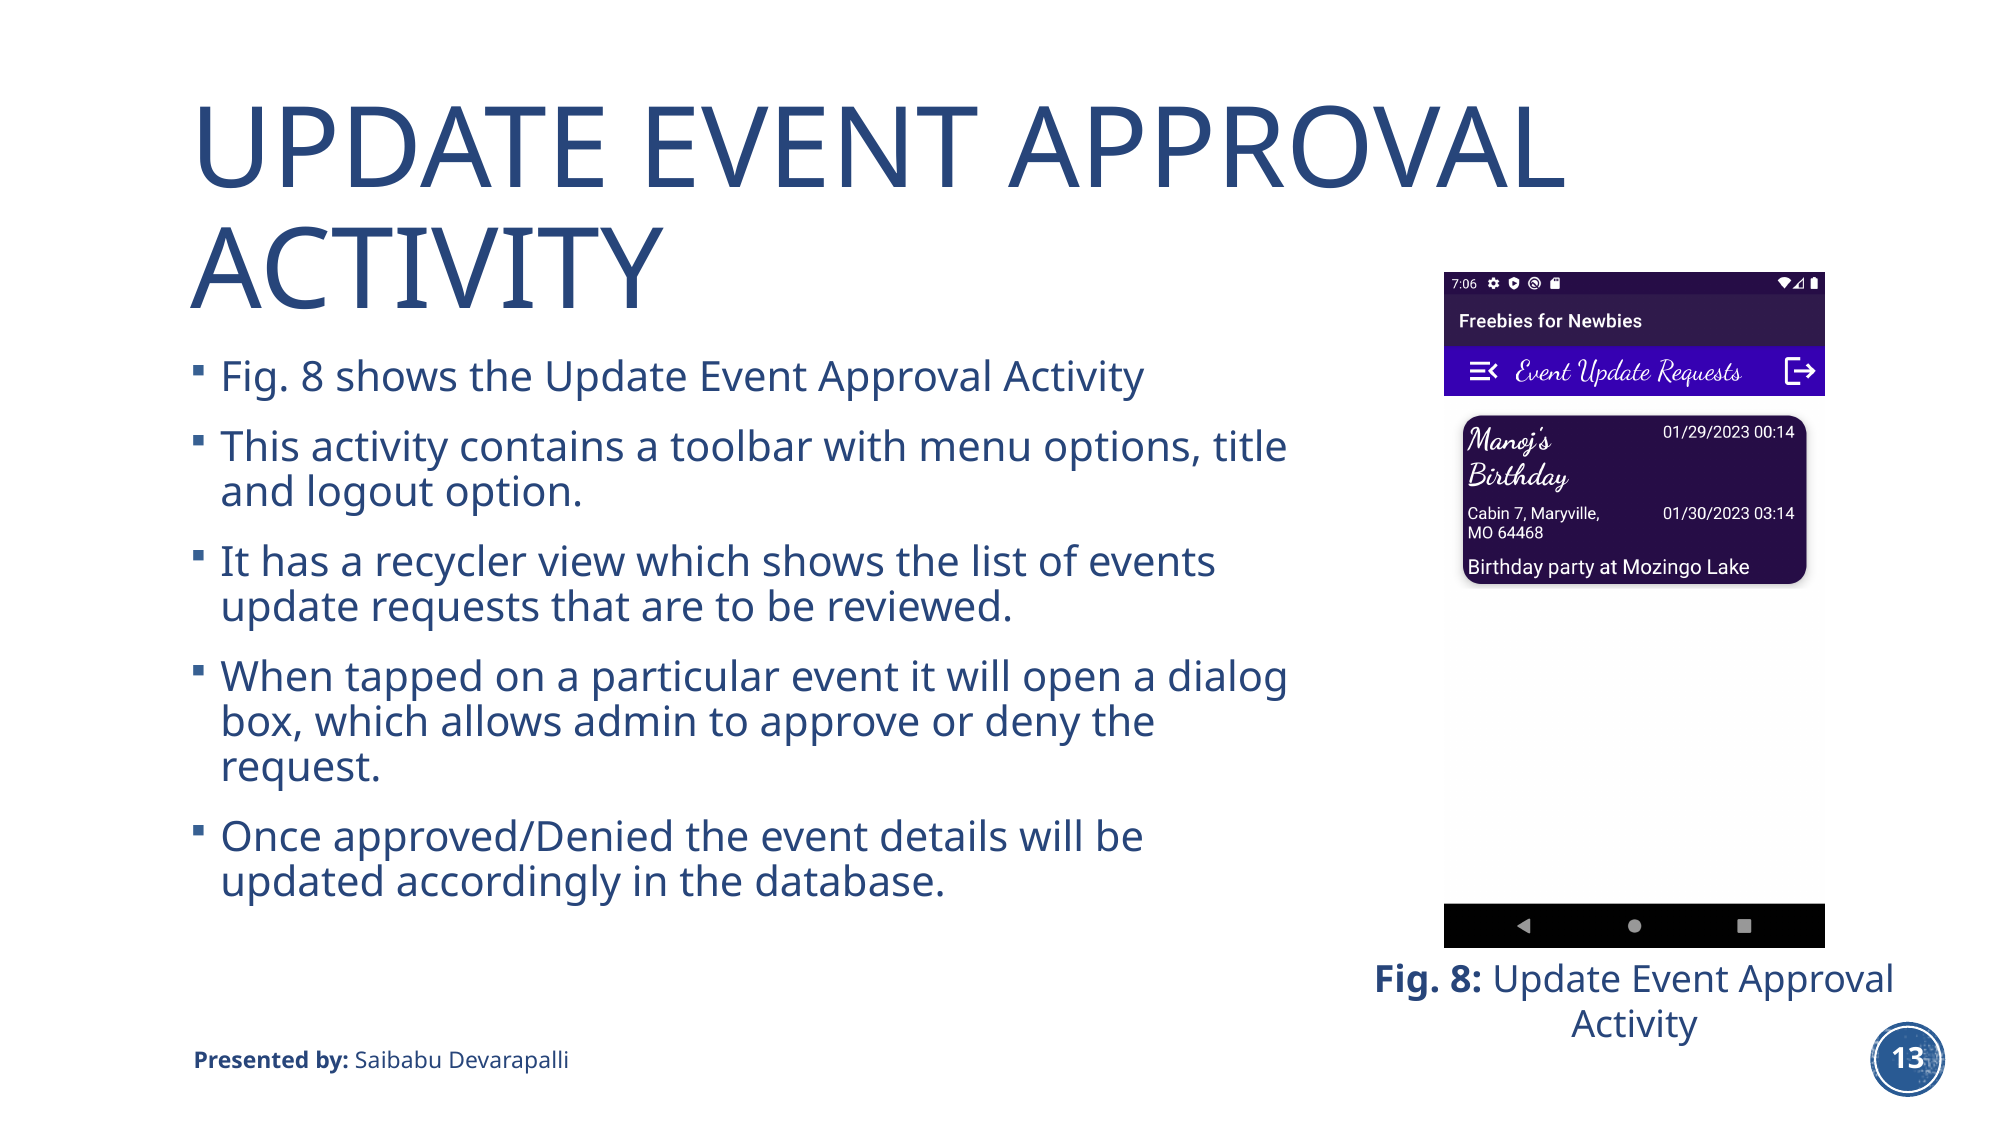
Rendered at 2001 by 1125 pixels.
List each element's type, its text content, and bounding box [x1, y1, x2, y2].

text_box Fig. 8: Update Event Approval Activity [1328, 947, 1941, 1053]
title Update Event Approval Activity [175, 79, 1826, 344]
picture [1444, 272, 1825, 947]
slide_number 13 [1855, 1028, 1961, 1089]
footer Presented by: Saibabu Devarapalli [178, 1028, 1217, 1089]
list Fig. 8 shows the Update Event Approval Activity This activity contains a toolbar with menu options, title and logout option. It has a recycler view which shows the list of events update requests that are to be reviewed. When tapped on a particular event it will open a dialog box, which allows admin to approve or deny the request. Once approved/Denied the event details will be updated accordingly in the database. [175, 348, 1328, 1013]
